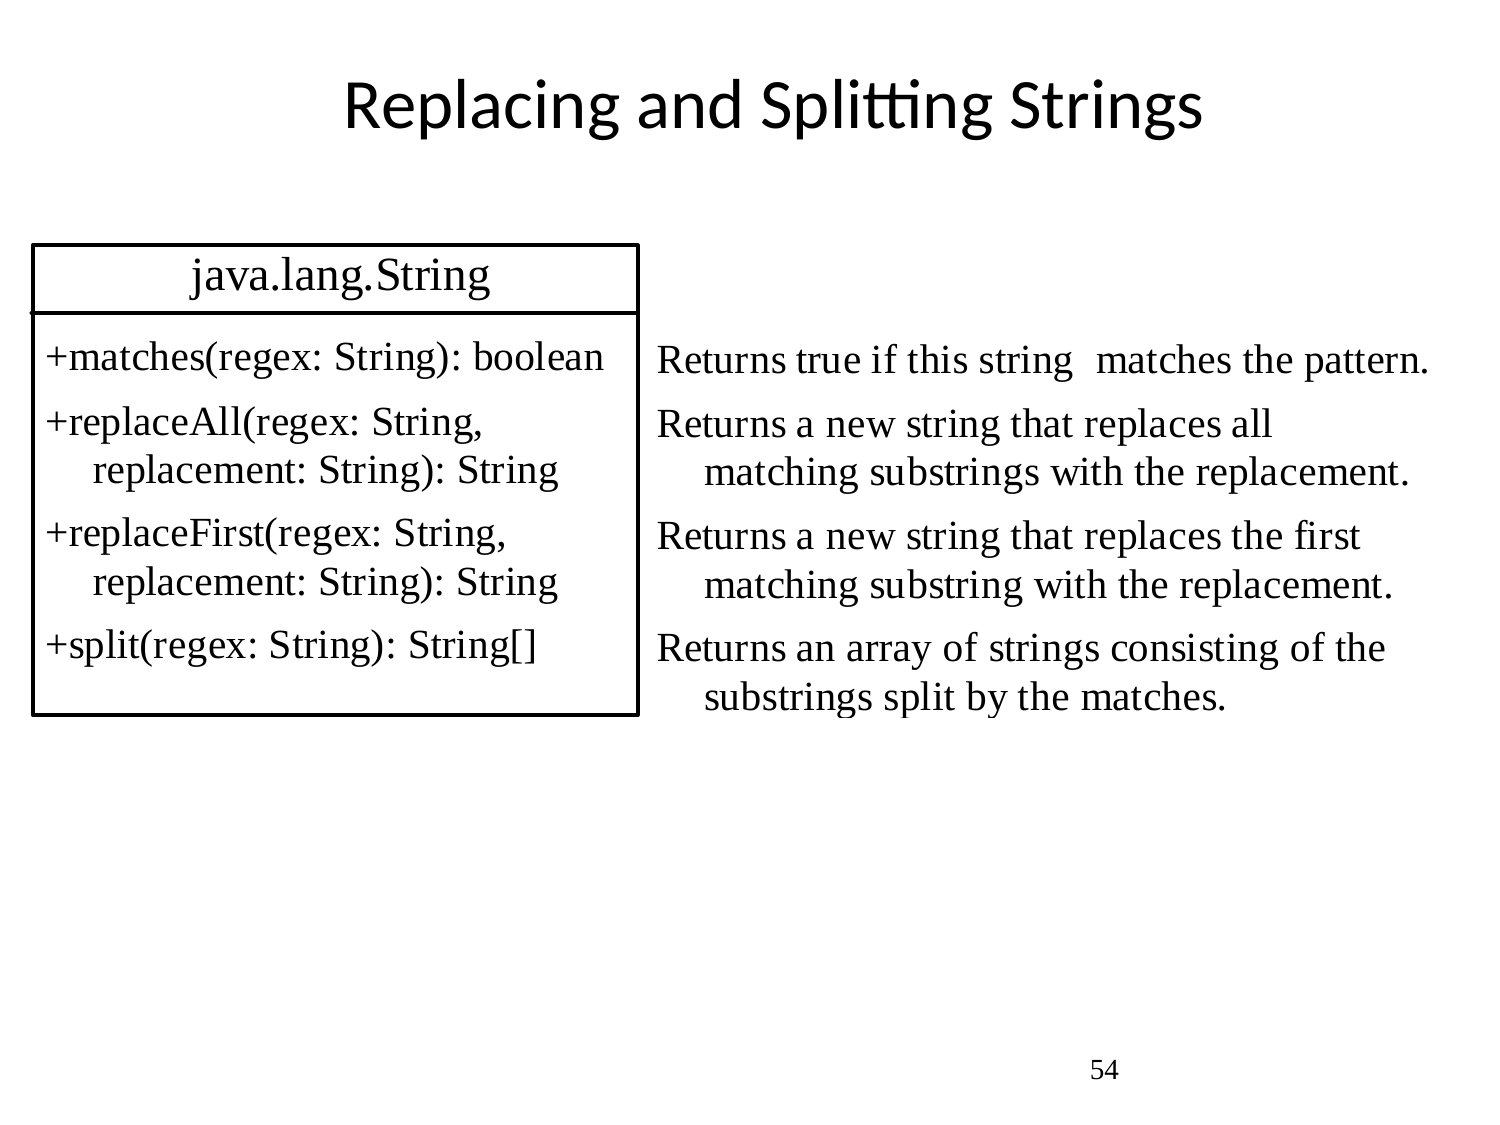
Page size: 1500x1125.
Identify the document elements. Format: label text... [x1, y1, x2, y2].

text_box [0, 212, 1463, 732]
slide_number 54 [1074, 1042, 1425, 1103]
title Replacing and Splitting Strings [162, 50, 1388, 150]
